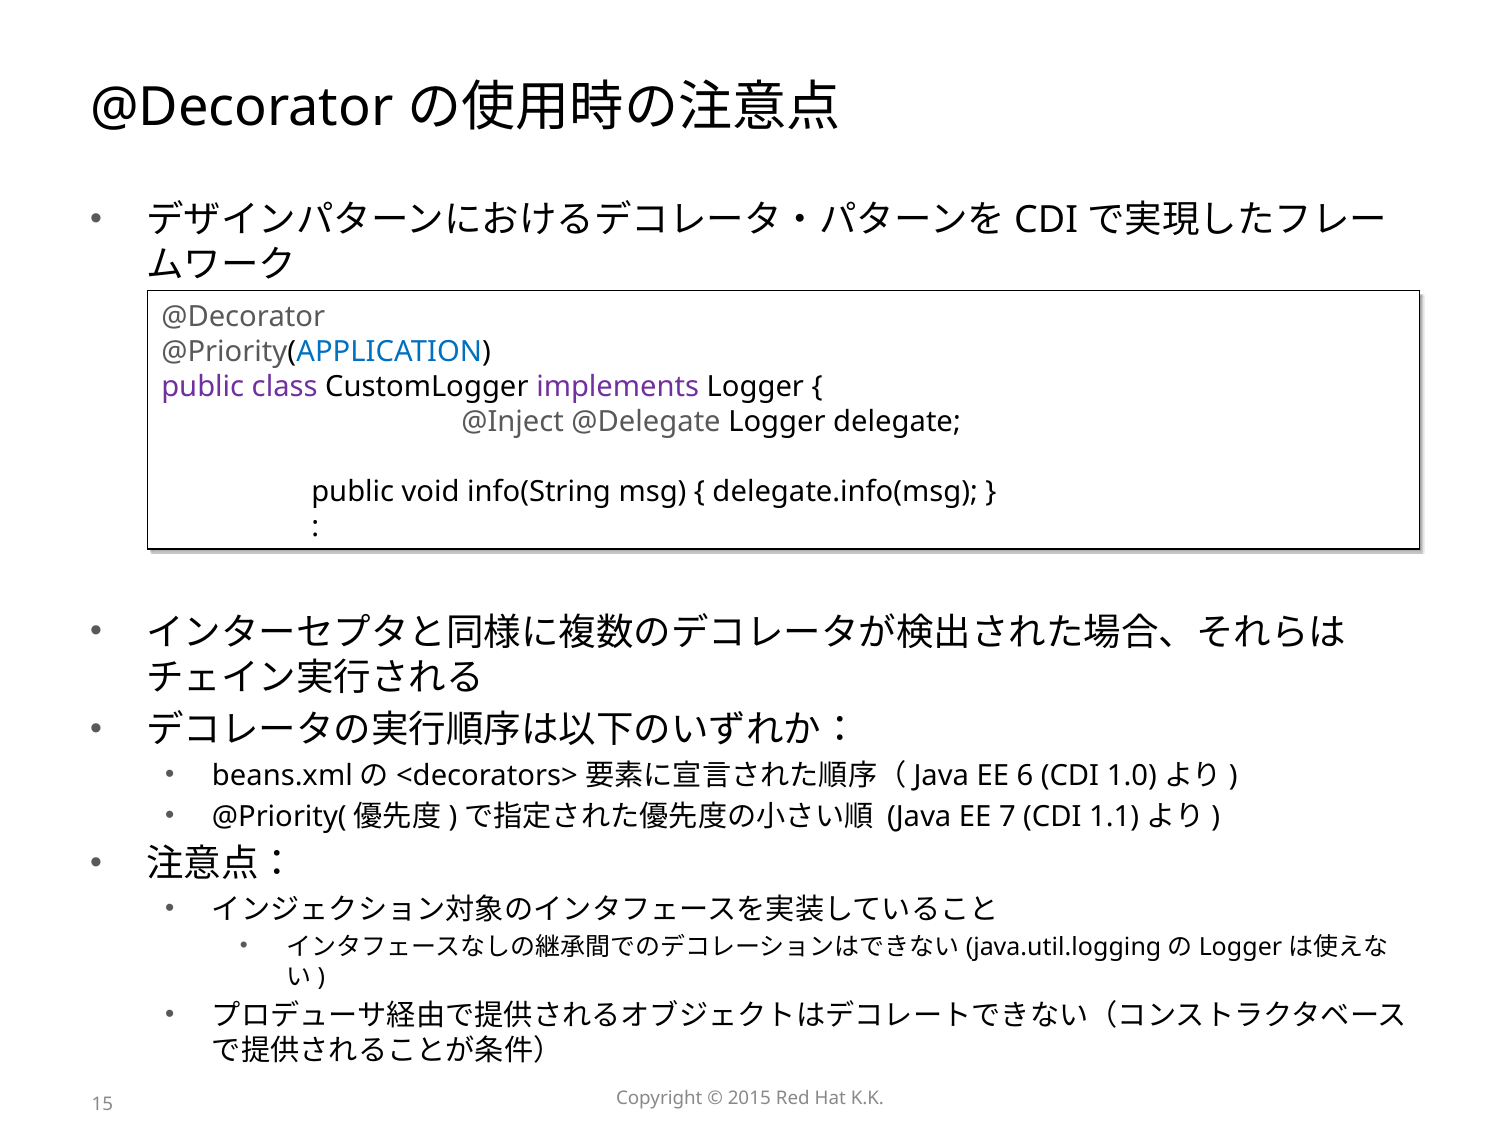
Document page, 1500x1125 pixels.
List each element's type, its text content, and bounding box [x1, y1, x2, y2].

footer Copyright © 2015 Red Hat K.K. [430, 1082, 1069, 1119]
title @Decoratorの使用時の注意点 [75, 45, 1425, 163]
list デザインパターンにおけるデコレータ・パターンをCDIで実現したフレームワーク インターセプタと同様に複数のデコレータが検出された場合、それらはチェイン実行される デコレータの実行順序は以下のいずれか： beans.xmlの<decorators>要素に宣言された順序（Java EE 6 (CDI 1.0)より) @Priority(優先度)で指定された優先度の小さい順 (Java EE 7 (CDI 1.1)より) 注意点： インジェクション対象のインタフェースを実装していること インタフェースなしの継承間でのデコレーションはできない(java.util.loggingのLoggerは使えない) プロデューサ経由で提供されるオブジェクトはデコレートできない（コンストラクタベースで提供されることが条件） [75, 187, 1425, 1083]
slide_number 15 [76, 1082, 160, 1125]
text_box @Decorator @Priority(APPLICATION) public class CustomLogger implements Logger { @Inject @Delegate Logger delegate; public void info(String msg) { delegate.info(msg); } : [147, 290, 1420, 549]
